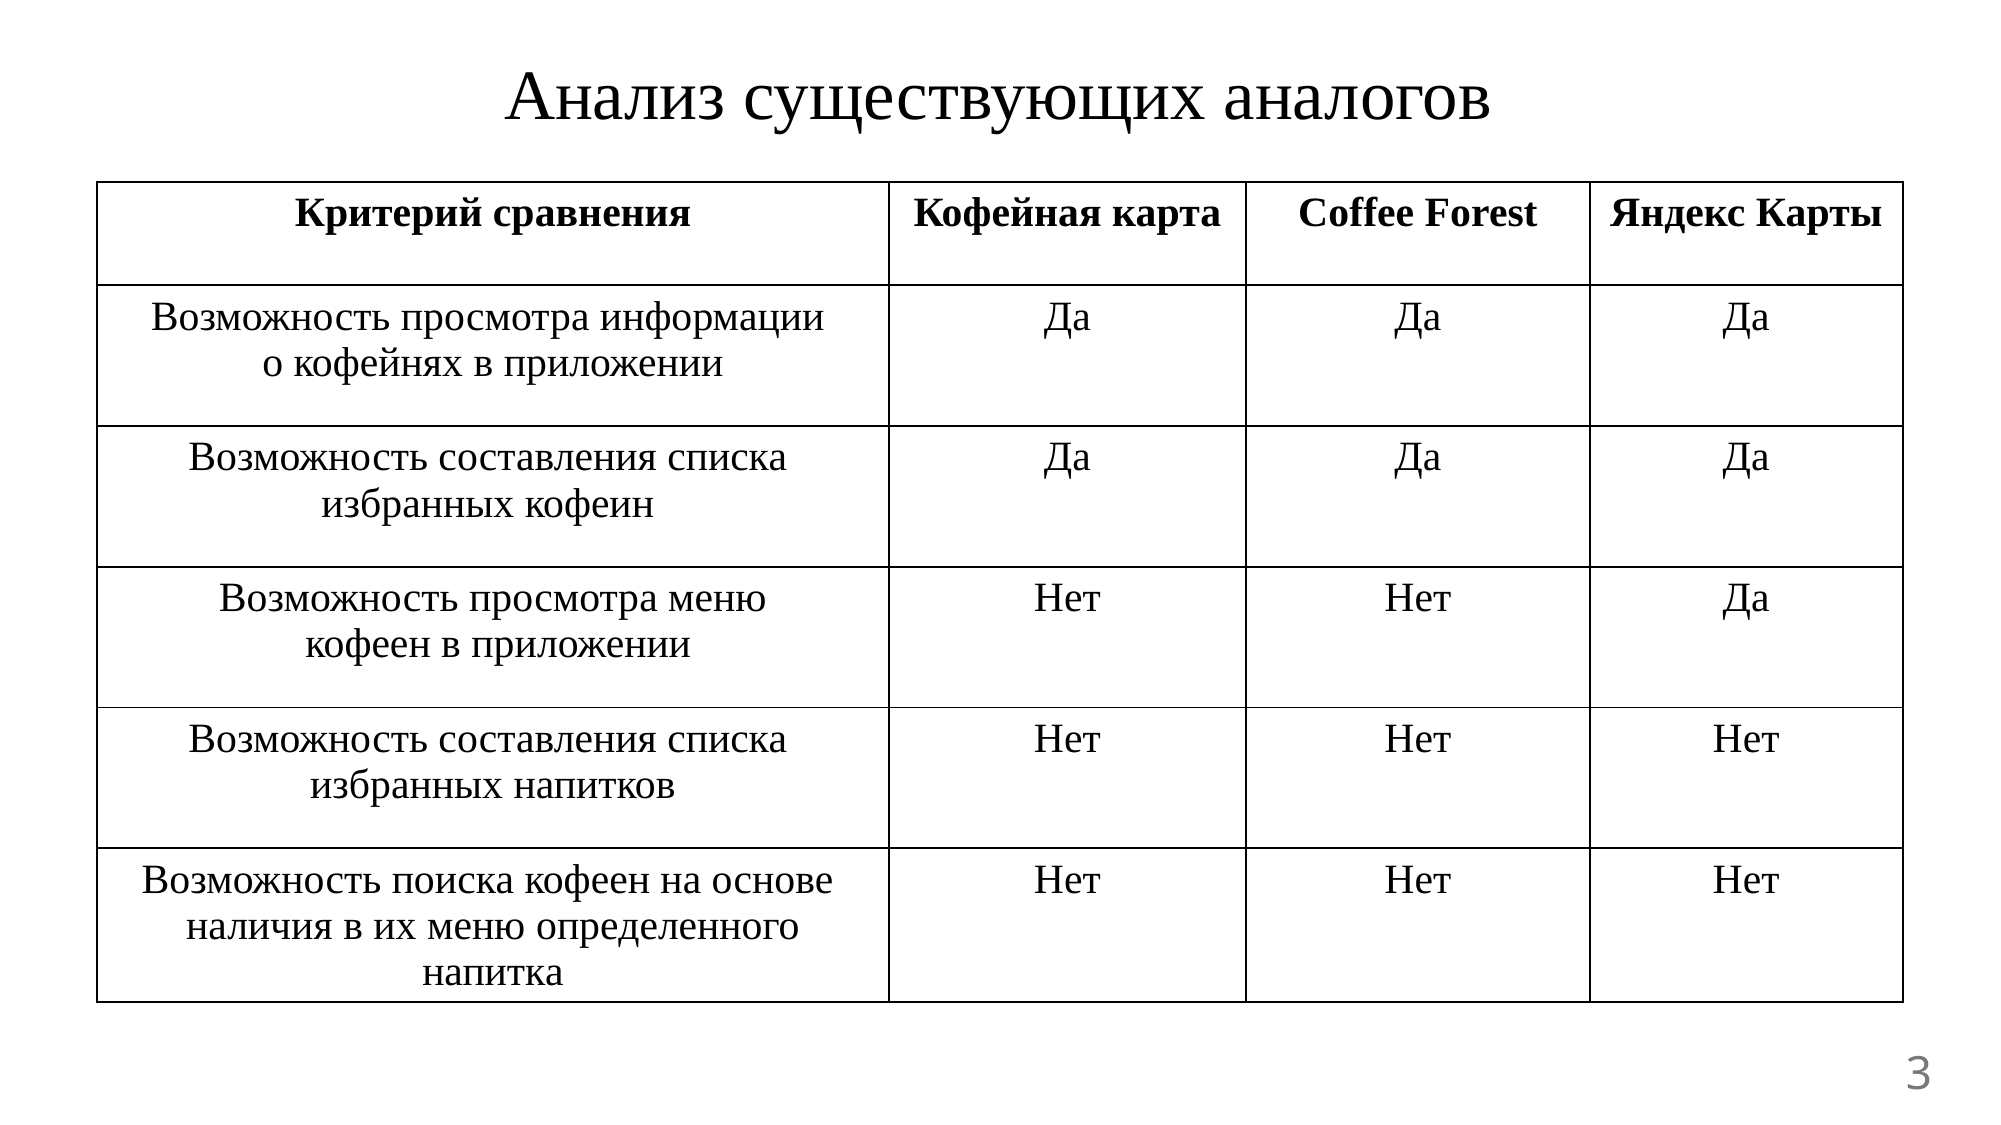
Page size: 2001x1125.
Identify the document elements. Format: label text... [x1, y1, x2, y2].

table_cell Возможность поиска кофеен на основе наличия в их меню определенного напитка [98, 849, 888, 1001]
table_header Яндекс Карты [1591, 183, 1902, 284]
table_header Кофейная карта [890, 183, 1245, 284]
table_cell Да [1591, 286, 1902, 425]
table_cell Возможность просмотра меню кофеен в приложении [98, 568, 888, 707]
table_cell Да [1591, 427, 1902, 566]
table_cell Да [890, 286, 1245, 425]
table_cell Нет [1591, 708, 1902, 847]
table_cell Нет [1591, 849, 1902, 1001]
table_cell Возможность просмотра информации о кофейнях в приложении [98, 286, 888, 425]
table_cell Возможность составления списка избранных напитков [98, 708, 888, 847]
table_cell Нет [1247, 849, 1589, 1001]
list [69, 230, 1863, 1014]
table_cell Да [1247, 286, 1589, 425]
table_cell Нет [1247, 708, 1589, 847]
table_cell Нет [1247, 568, 1589, 707]
table_cell Нет [890, 708, 1245, 847]
table_cell Возможность составления списка избранных кофеин [98, 427, 888, 566]
table_header Coffee Forest [1247, 183, 1589, 284]
title Анализ существующих аналогов [0, 0, 2000, 206]
table_cell Да [890, 427, 1245, 566]
table_header Критерий сравнения [98, 183, 888, 284]
table_cell Да [1591, 568, 1902, 707]
table_cell Да [1247, 427, 1589, 566]
table_cell Нет [890, 849, 1245, 1001]
table_cell Нет [890, 568, 1245, 707]
slide_number 3 [1497, 1045, 1947, 1105]
